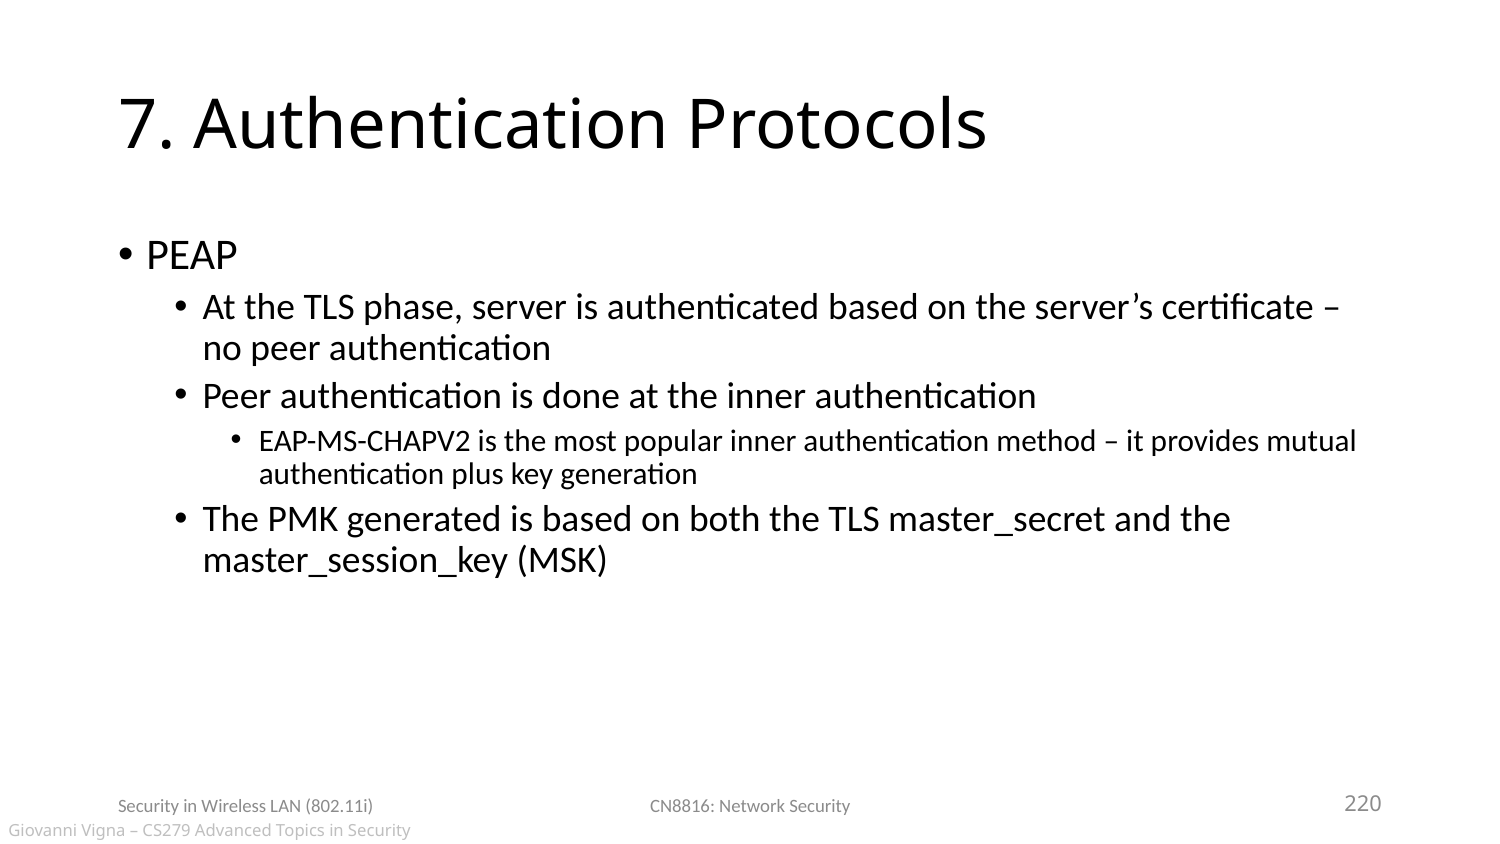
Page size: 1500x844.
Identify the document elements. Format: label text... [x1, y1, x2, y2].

title 7. Authentication Protocols [103, 44, 1397, 208]
footer CN8816: Network Security [496, 782, 1004, 827]
slide_number Security in Wireless LAN (802.11i) [103, 782, 441, 827]
slide_number 220 [1059, 782, 1397, 827]
list PEAP At the TLS phase, server is authenticated based on the server’s certificate – no peer authentication Peer authentication is done at the inner authentication EAP-MS-CHAPV2 is the most popular inner authentication method – it provides mutual authentication plus key generation The PMK generated is based on both the TLS master_secret and the master_session_key (MSK) [103, 224, 1397, 760]
